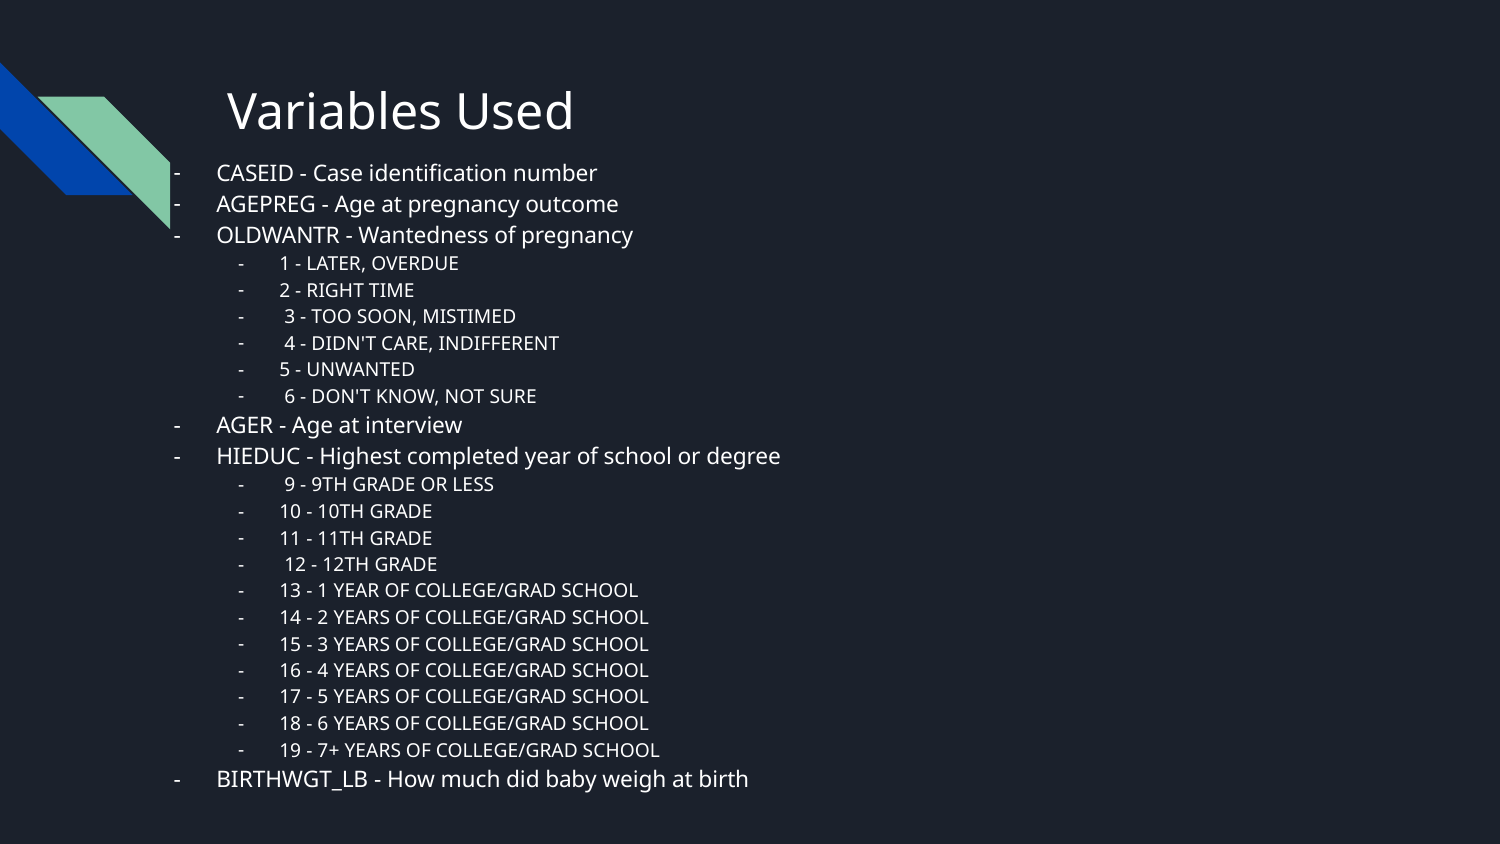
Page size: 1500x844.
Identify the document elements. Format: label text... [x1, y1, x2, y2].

title Variables Used [212, 64, 1368, 139]
list CASEID - Case identification number AGEPREG - Age at pregnancy outcome OLDWANTR - Wantedness of pregnancy 1 - LATER, OVERDUE 2 - RIGHT TIME 3 - TOO SOON, MISTIMED 4 - DIDN'T CARE, INDIFFERENT 5 - UNWANTED 6 - DON'T KNOW, NOT SURE AGER - Age at interview HIEDUC - Highest completed year of school or degree 9 - 9TH GRADE OR LESS 10 - 10TH GRADE 11 - 11TH GRADE 12 - 12TH GRADE 13 - 1 YEAR OF COLLEGE/GRAD SCHOOL 14 - 2 YEARS OF COLLEGE/GRAD SCHOOL 15 - 3 YEARS OF COLLEGE/GRAD SCHOOL 16 - 4 YEARS OF COLLEGE/GRAD SCHOOL 17 - 5 YEARS OF COLLEGE/GRAD SCHOOL 18 - 6 YEARS OF COLLEGE/GRAD SCHOOL 19 - 7+ YEARS OF COLLEGE/GRAD SCHOOL BIRTHWGT_LB - How much did baby weigh at birth [138, 139, 1437, 815]
